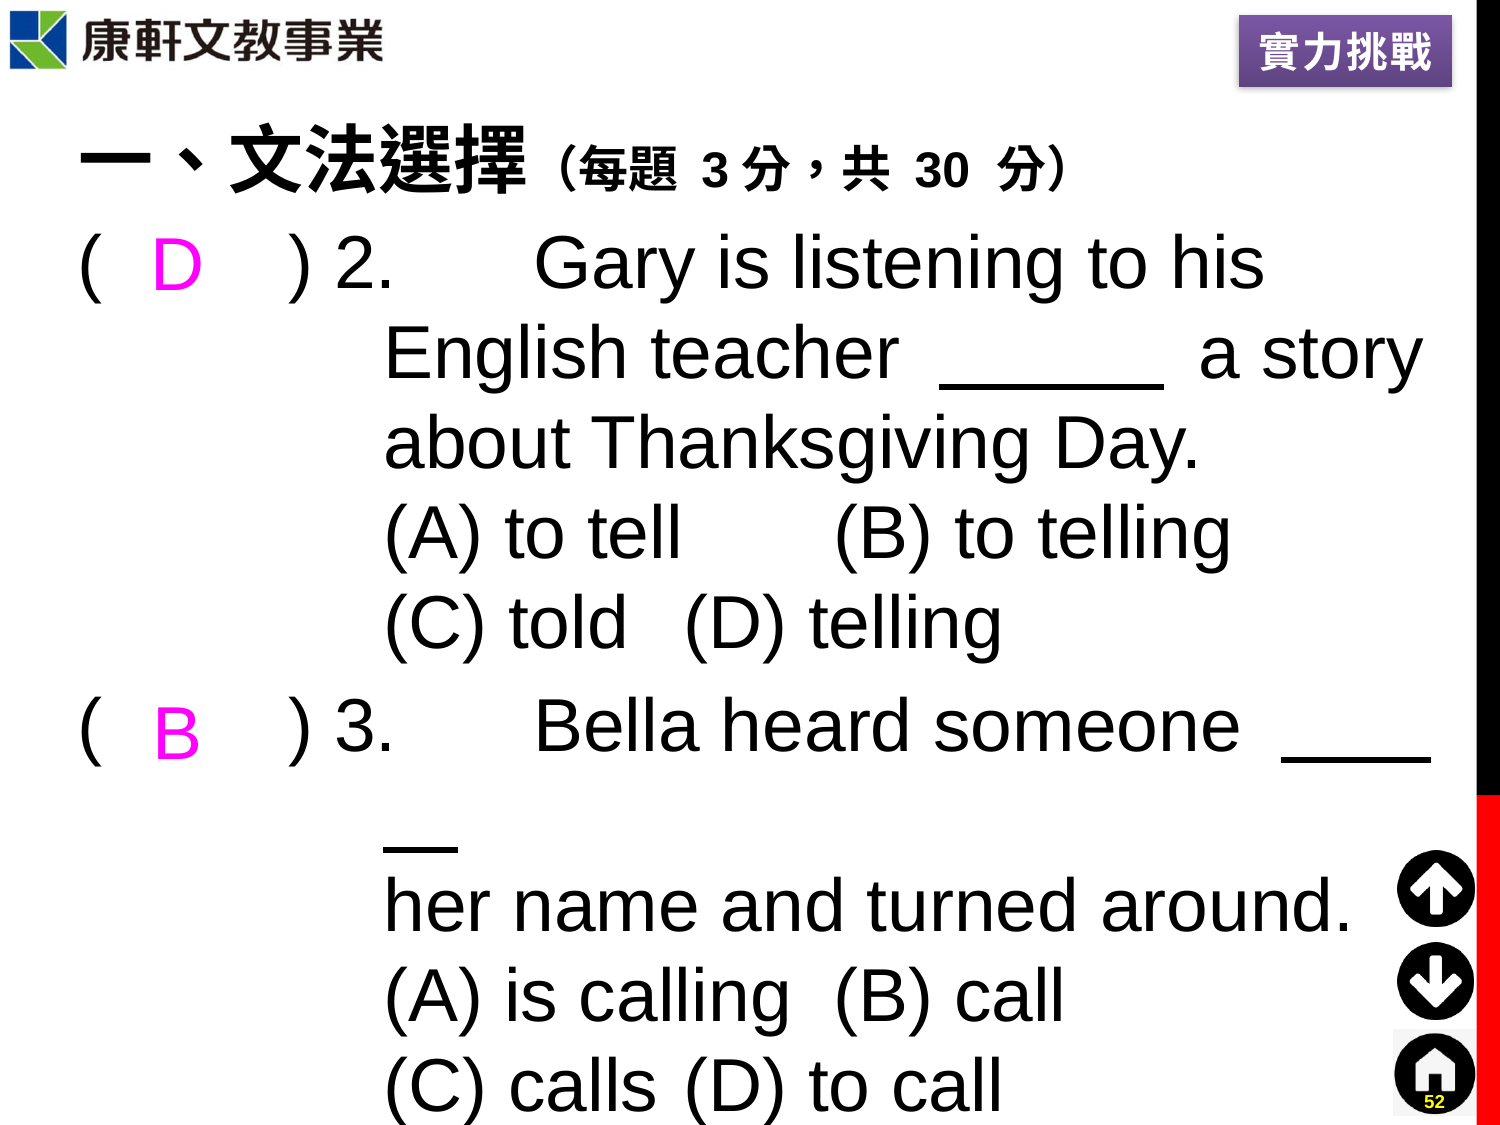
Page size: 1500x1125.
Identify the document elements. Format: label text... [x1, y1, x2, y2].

picture [1397, 850, 1475, 928]
picture [1396, 942, 1475, 1020]
text_box ( ) 2. Gary is listening to his English teacher a story about Thanksgiving Day. (A) to tell (B) to telling (C) told (D) telling ( ) 3. Bella heard someone . her name and turned around. (A) is calling (B) call (C) calls (D) to call [58, 206, 1477, 1125]
picture [8, 9, 387, 70]
text_box B [107, 692, 249, 783]
text_box 一、文法選擇（每題 3分，共 30 分） [63, 111, 1222, 210]
text_box 實力挑戰 [1239, 15, 1452, 87]
picture [1393, 1029, 1476, 1116]
text_box D [107, 223, 249, 314]
